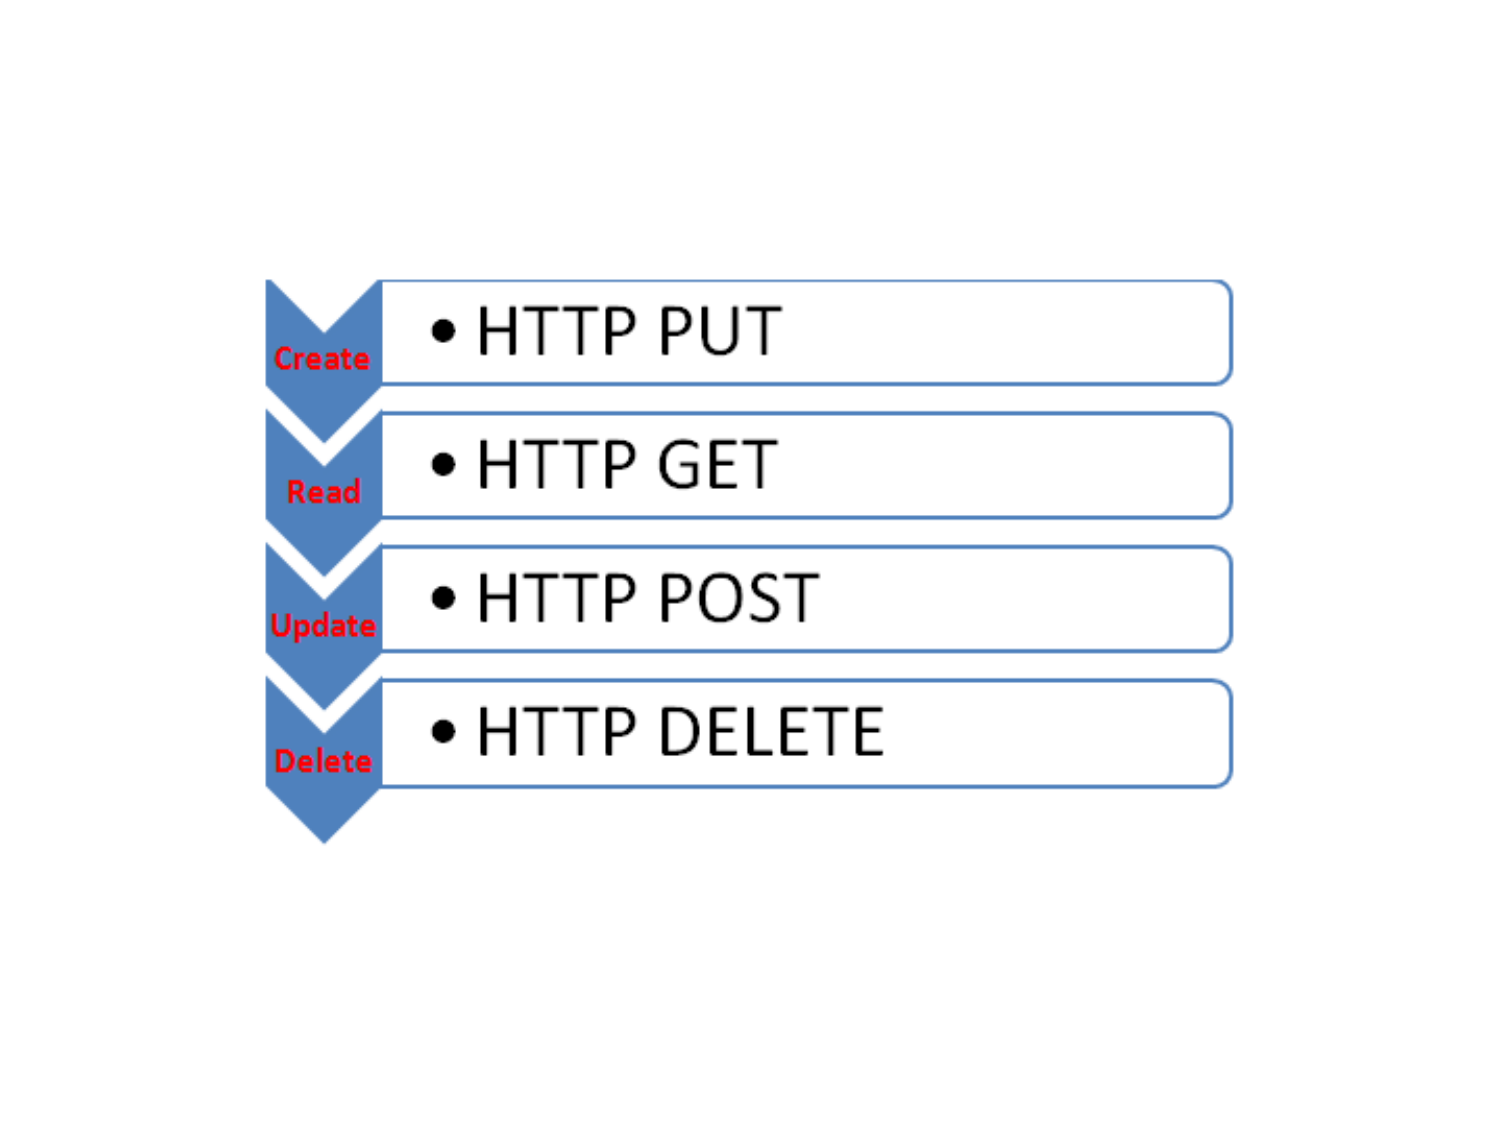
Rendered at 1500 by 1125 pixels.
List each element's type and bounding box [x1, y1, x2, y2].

picture [260, 272, 1240, 853]
